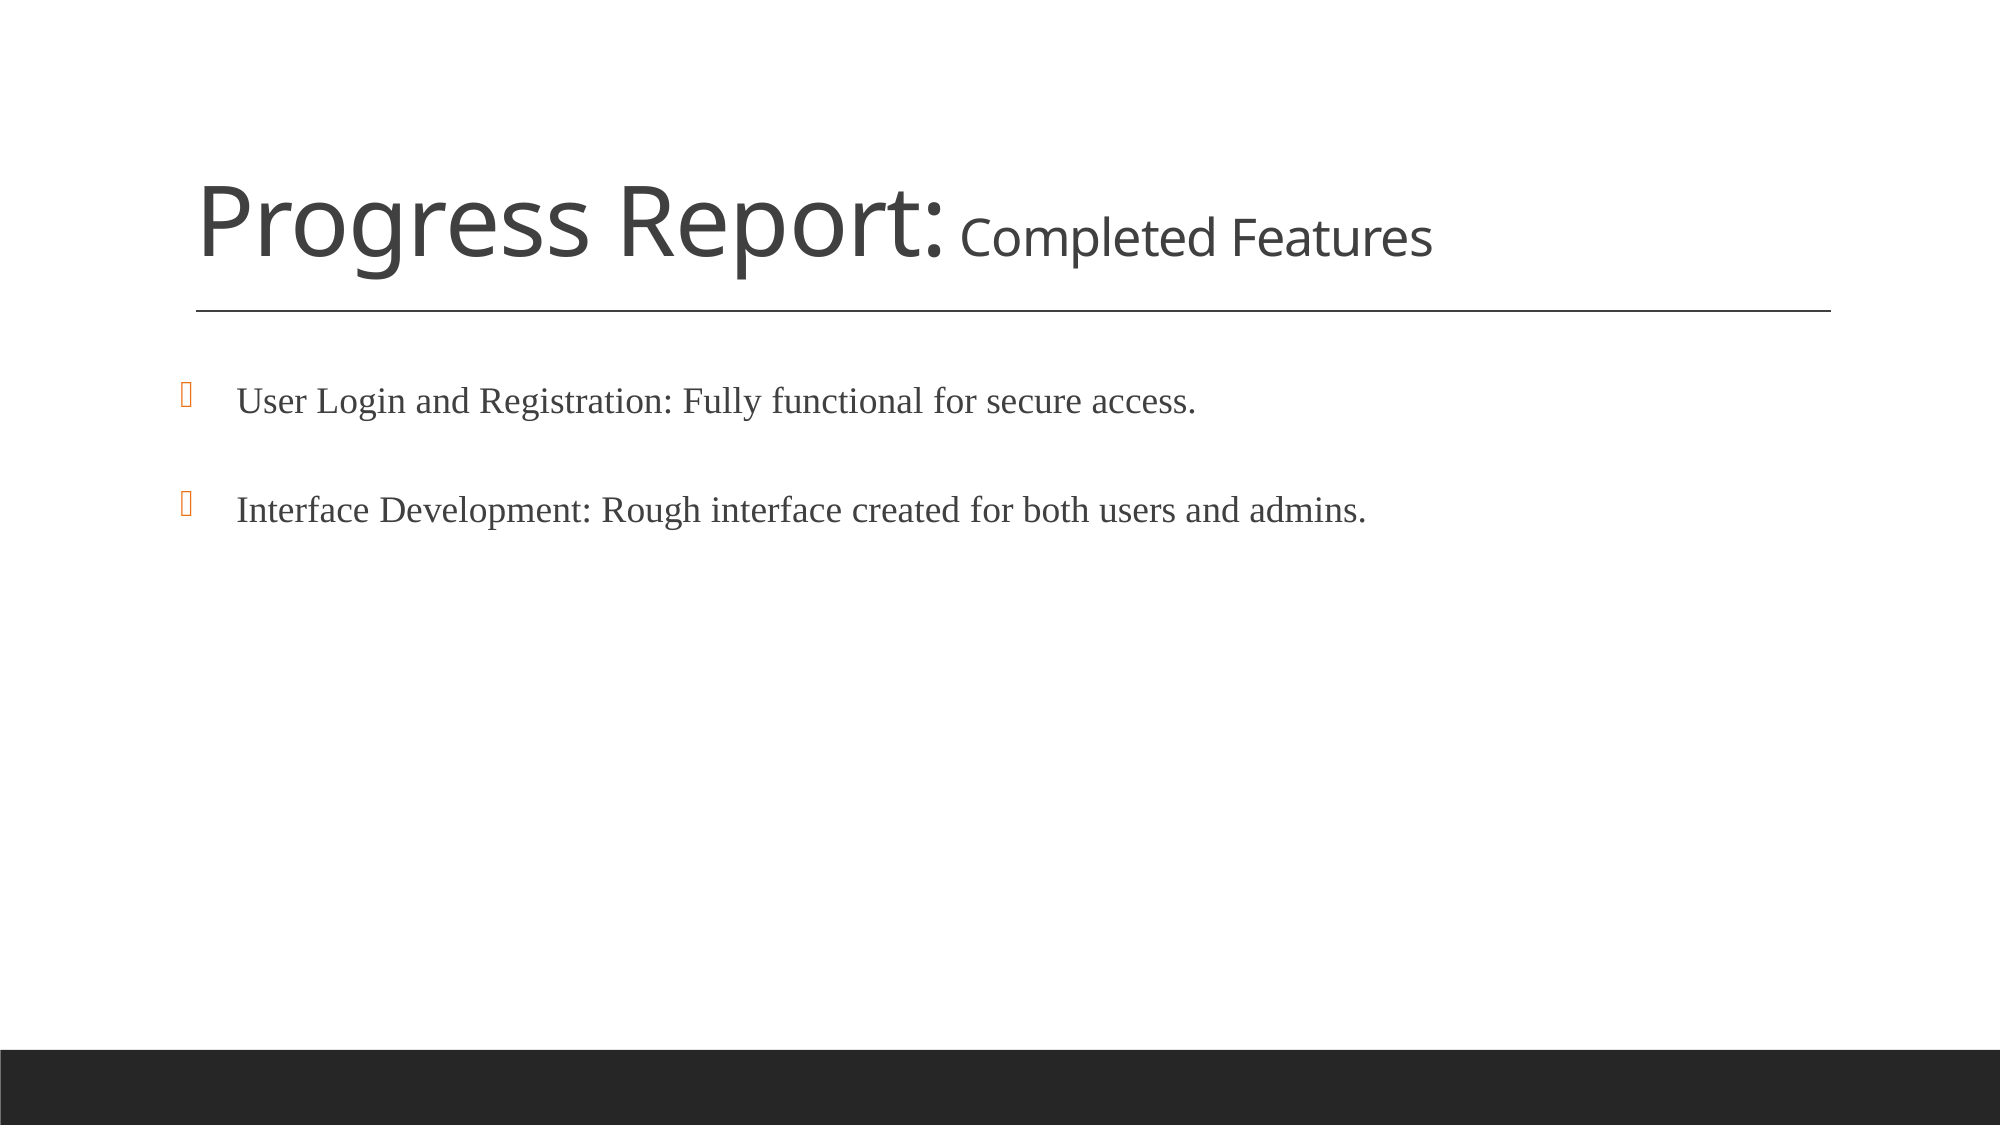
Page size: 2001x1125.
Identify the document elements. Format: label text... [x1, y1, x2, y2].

title Progress Report: Completed Features [180, 47, 1830, 285]
list User Login and Registration: Fully functional for secure access. Interface Development: Rough interface created for both users and admins. [180, 345, 1830, 963]
